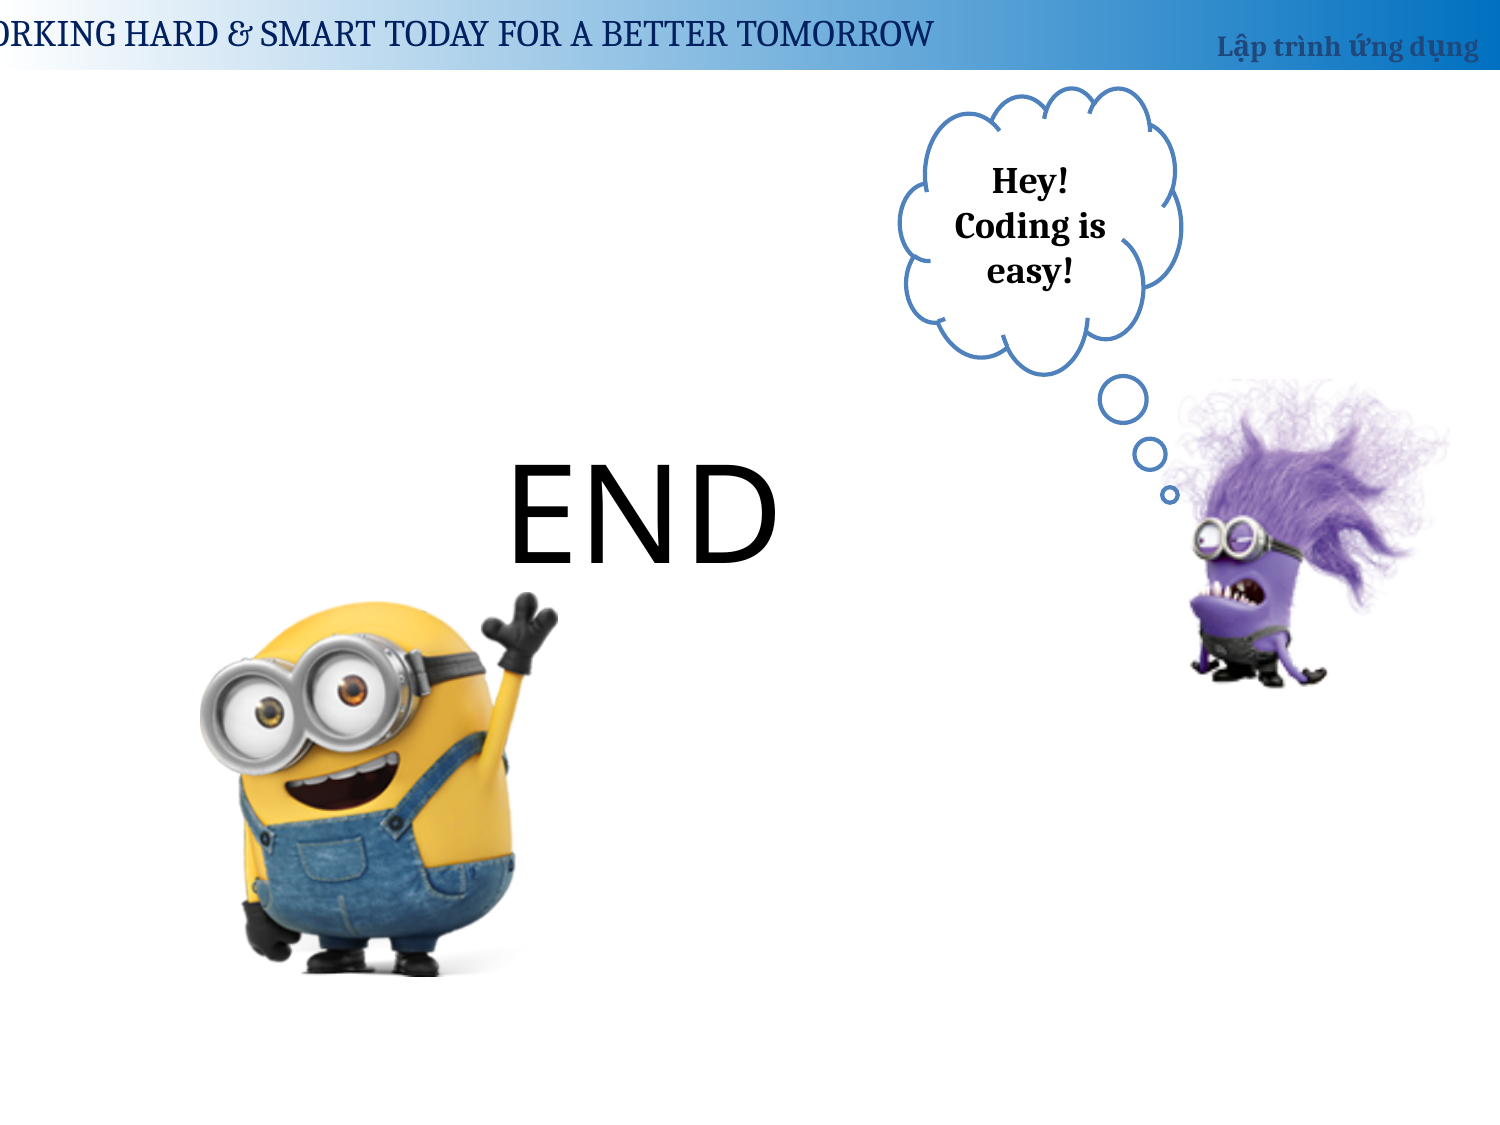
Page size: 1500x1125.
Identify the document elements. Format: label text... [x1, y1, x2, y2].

picture [1137, 378, 1451, 692]
text_box Hey! Coding is easy! [1097, 373, 1137, 425]
text_box END [487, 419, 925, 599]
picture [199, 592, 559, 977]
text_box Hey! Coding is easy! [897, 86, 1184, 377]
